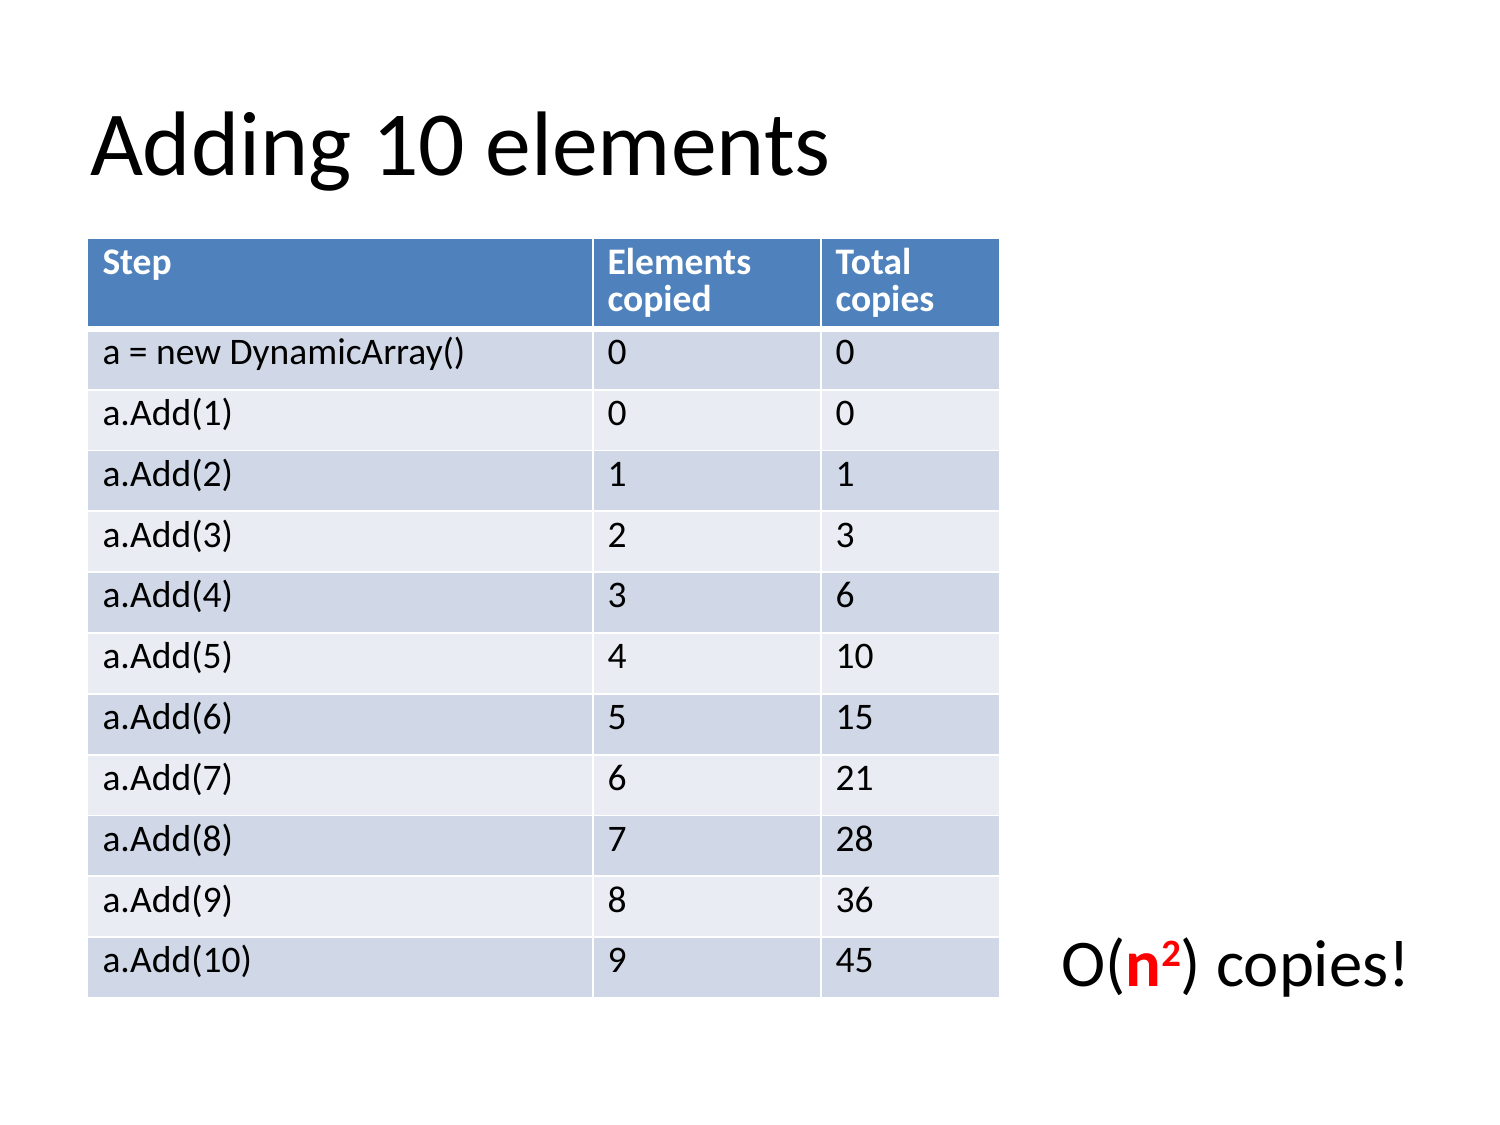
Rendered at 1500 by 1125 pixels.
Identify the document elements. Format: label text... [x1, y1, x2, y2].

table_cell 28 [822, 816, 999, 875]
table_cell 1 [594, 451, 820, 510]
table_cell 3 [822, 512, 999, 571]
table_cell 6 [594, 756, 820, 815]
table_cell 10 [822, 634, 999, 693]
table_cell 0 [822, 332, 999, 389]
table_cell 9 [594, 938, 820, 997]
table_cell 6 [822, 573, 999, 632]
table_cell 3 [594, 573, 820, 632]
table_cell a.Add(10) [88, 938, 592, 997]
table_header Elements copied [594, 239, 820, 326]
table_cell 36 [822, 877, 999, 936]
table_cell 0 [594, 391, 820, 450]
table_cell 21 [822, 756, 999, 815]
table_cell 0 [594, 332, 820, 389]
table_cell 8 [594, 877, 820, 936]
table_cell a.Add(8) [88, 816, 592, 875]
table_cell a.Add(4) [88, 573, 592, 632]
table_header Step [88, 239, 592, 326]
table_cell 15 [822, 695, 999, 754]
table_cell a.Add(2) [88, 451, 592, 510]
table_cell 5 [594, 695, 820, 754]
table_cell 2 [594, 512, 820, 571]
table_cell a.Add(1) [88, 391, 592, 450]
table_cell a.Add(6) [88, 695, 592, 754]
table_cell 45 [822, 938, 999, 997]
table_cell 4 [594, 634, 820, 693]
table_header Total copies [822, 239, 999, 326]
title Adding 10 elements [75, 45, 1425, 233]
table_cell a.Add(3) [88, 512, 592, 571]
table_cell a.Add(5) [88, 634, 592, 693]
table_cell a.Add(7) [88, 756, 592, 815]
table_cell a.Add(9) [88, 877, 592, 936]
table_cell 1 [822, 451, 999, 510]
table_cell 0 [822, 391, 999, 450]
text_box O(n2) copies! [1046, 912, 1426, 1008]
table_cell a = new DynamicArray() [88, 332, 592, 389]
table_cell 7 [594, 816, 820, 875]
